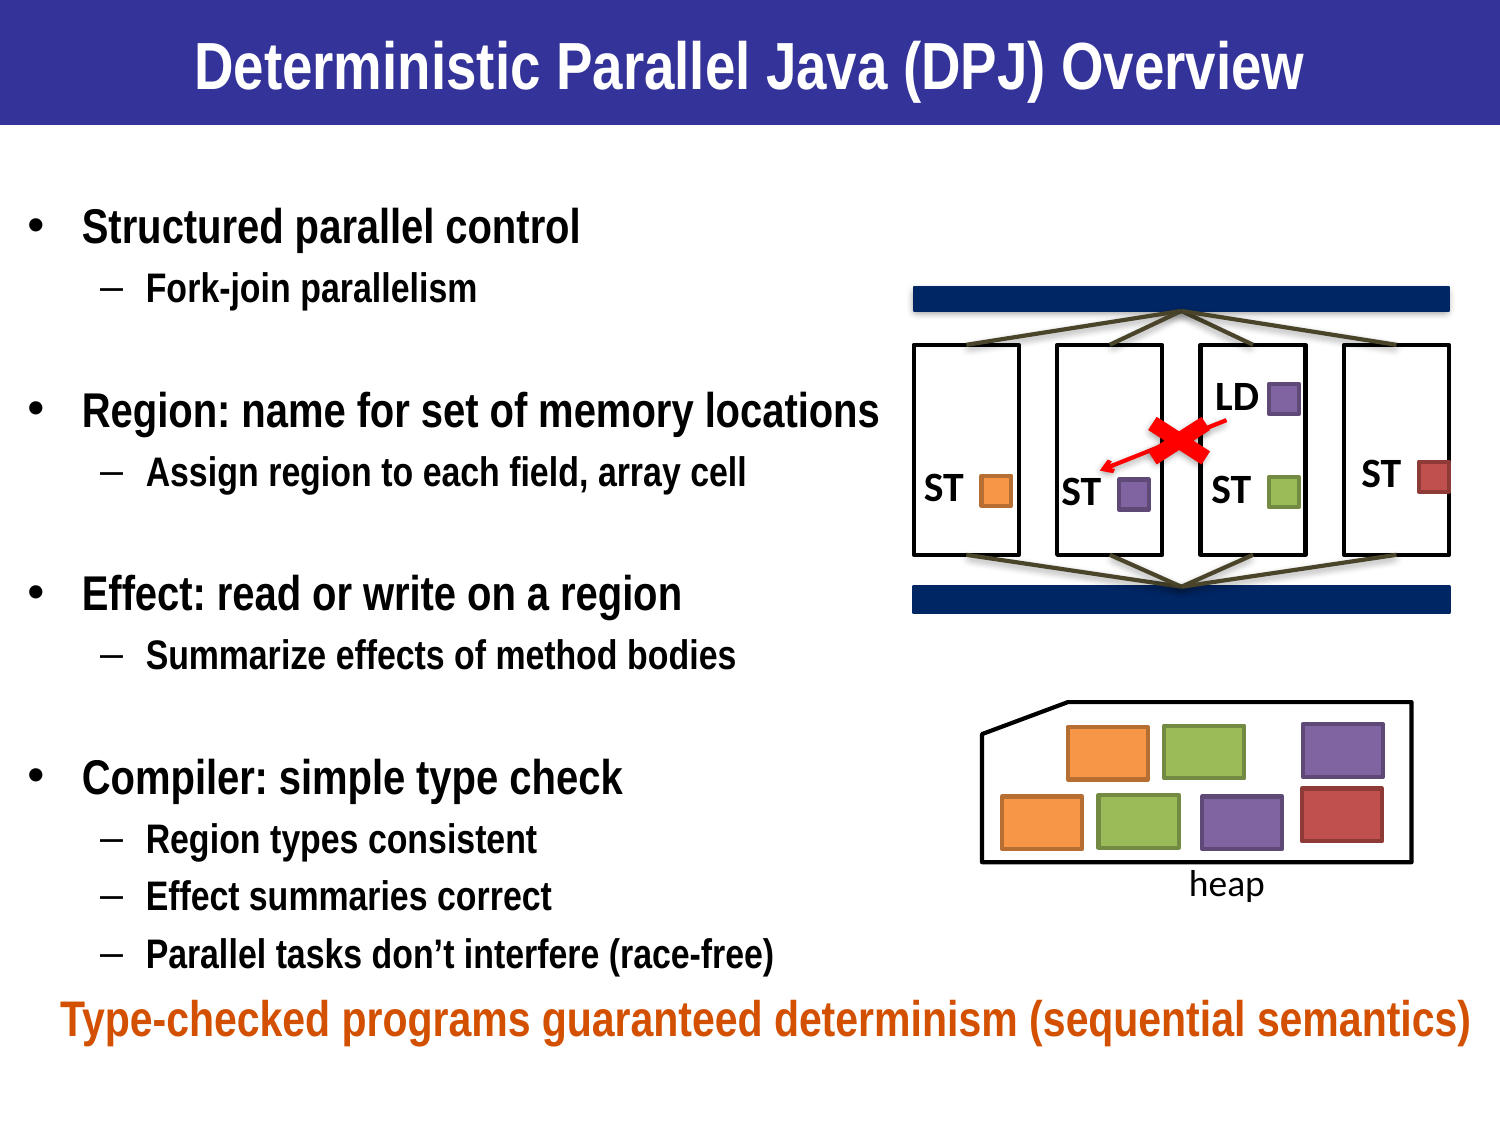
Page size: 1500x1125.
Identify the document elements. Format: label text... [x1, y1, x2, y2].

title Deterministic Parallel Java (DPJ) Overview [0, 0, 1500, 125]
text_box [1199, 453, 1300, 521]
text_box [1049, 456, 1150, 523]
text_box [912, 452, 1012, 519]
list Structured parallel control Fork-join parallelism Region: name for set of memory locations Assign region to each field, array cell Effect: read or write on a region Summarize effects of method bodies Compiler: simple type check Region types consistent Effect summaries correct Parallel tasks don’t interfere (race-free) [12, 187, 1263, 988]
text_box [1199, 360, 1300, 427]
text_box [913, 286, 1450, 613]
text_box Type-checked programs guaranteed determinism (sequential semantics) [45, 978, 1488, 1099]
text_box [981, 701, 1412, 913]
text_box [1099, 419, 1227, 471]
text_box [1349, 438, 1450, 505]
